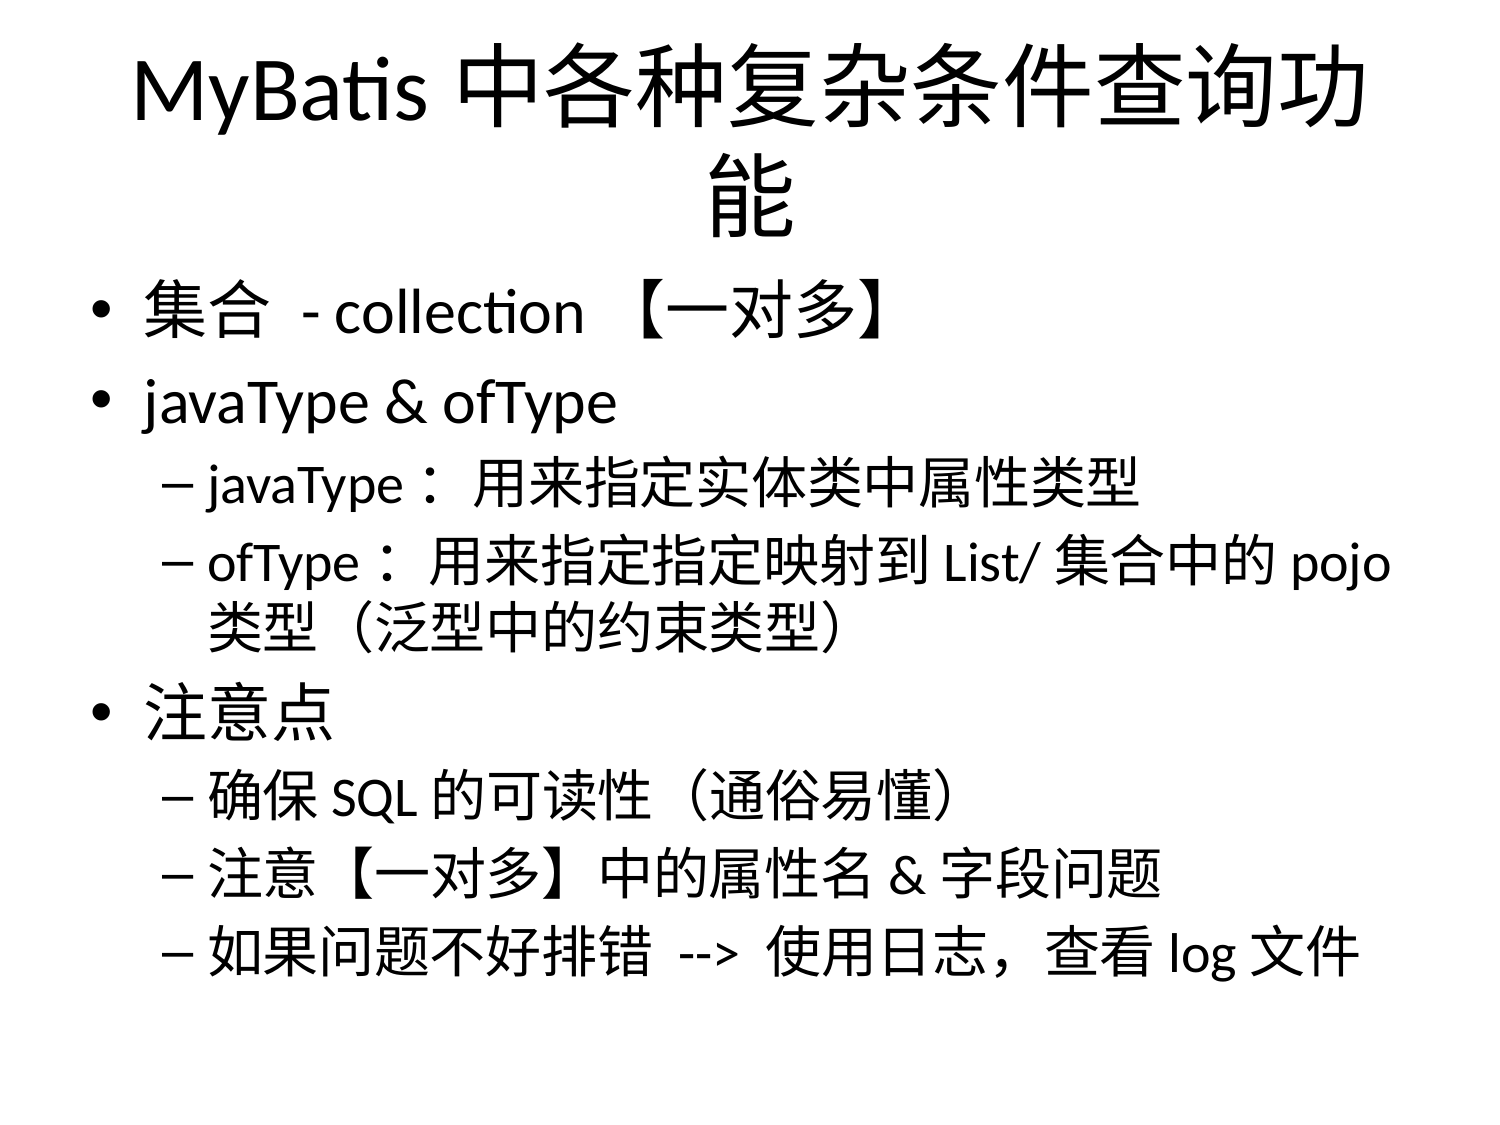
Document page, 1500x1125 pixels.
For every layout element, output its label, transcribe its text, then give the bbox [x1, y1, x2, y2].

title MyBatis中各种复杂条件查询功能 [75, 45, 1425, 233]
list 集合 - collection【一对多】 javaType & ofType javaType：用来指定实体类中属性类型 ofType：用来指定指定映射到List/集合中的pojo类型（泛型中的约束类型） 注意点 确保SQL的可读性（通俗易懂） 注意【一对多】中的属性名&字段问题 如果问题不好排错 --> 使用日志，查看log文件 [75, 262, 1425, 1005]
